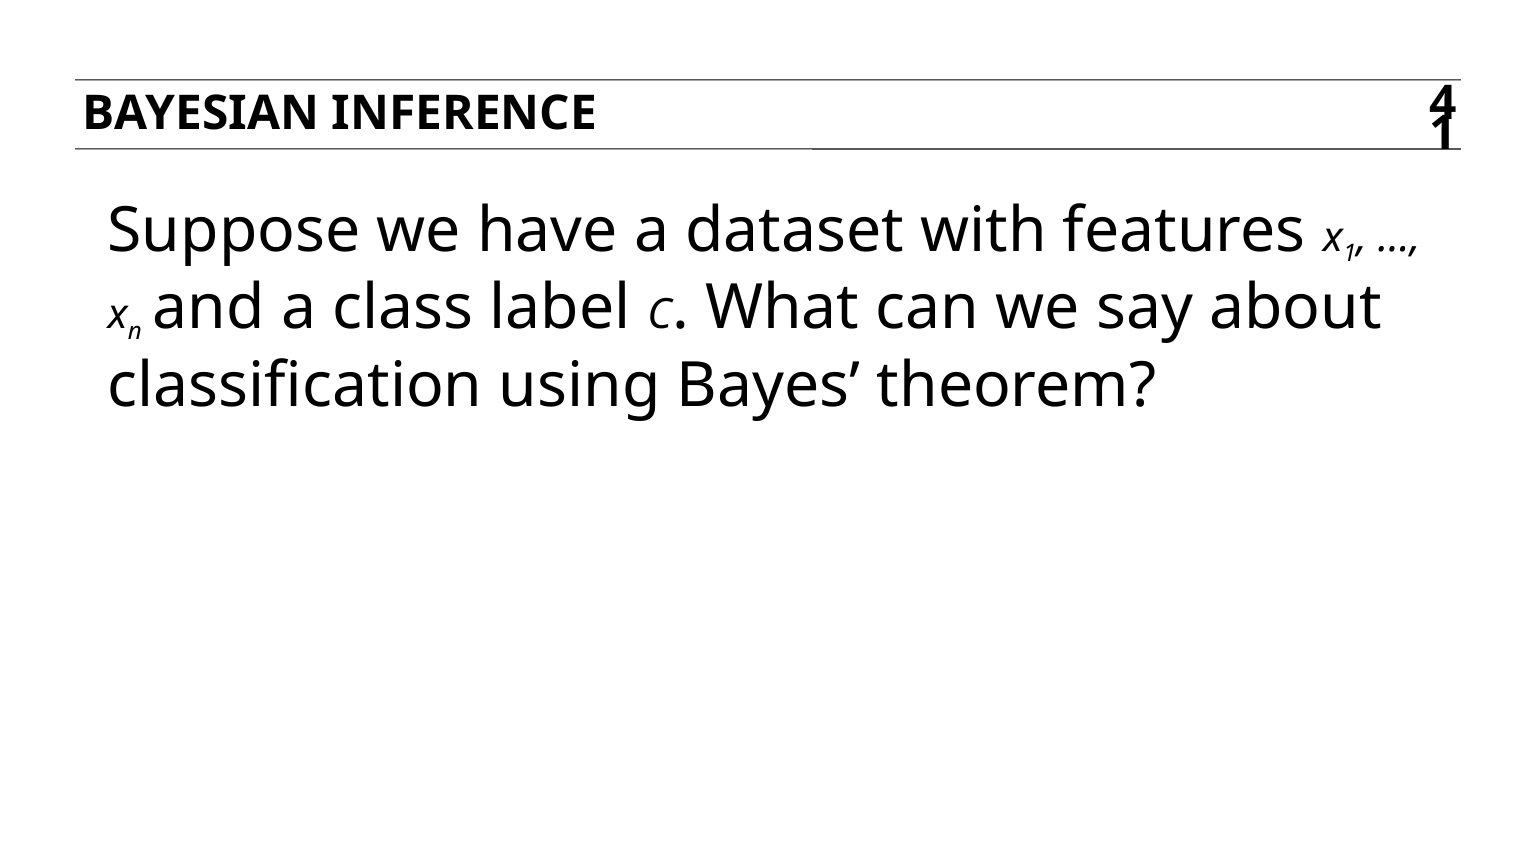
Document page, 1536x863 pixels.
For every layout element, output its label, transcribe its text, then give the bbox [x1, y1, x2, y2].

text_box Suppose we have a dataset with features x1, …, xn and a class label C. What can we say about classification using Bayes’ theorem? [92, 181, 1468, 502]
list Bayesian inference [67, 81, 1118, 132]
slide_number 41 [1419, 86, 1461, 138]
